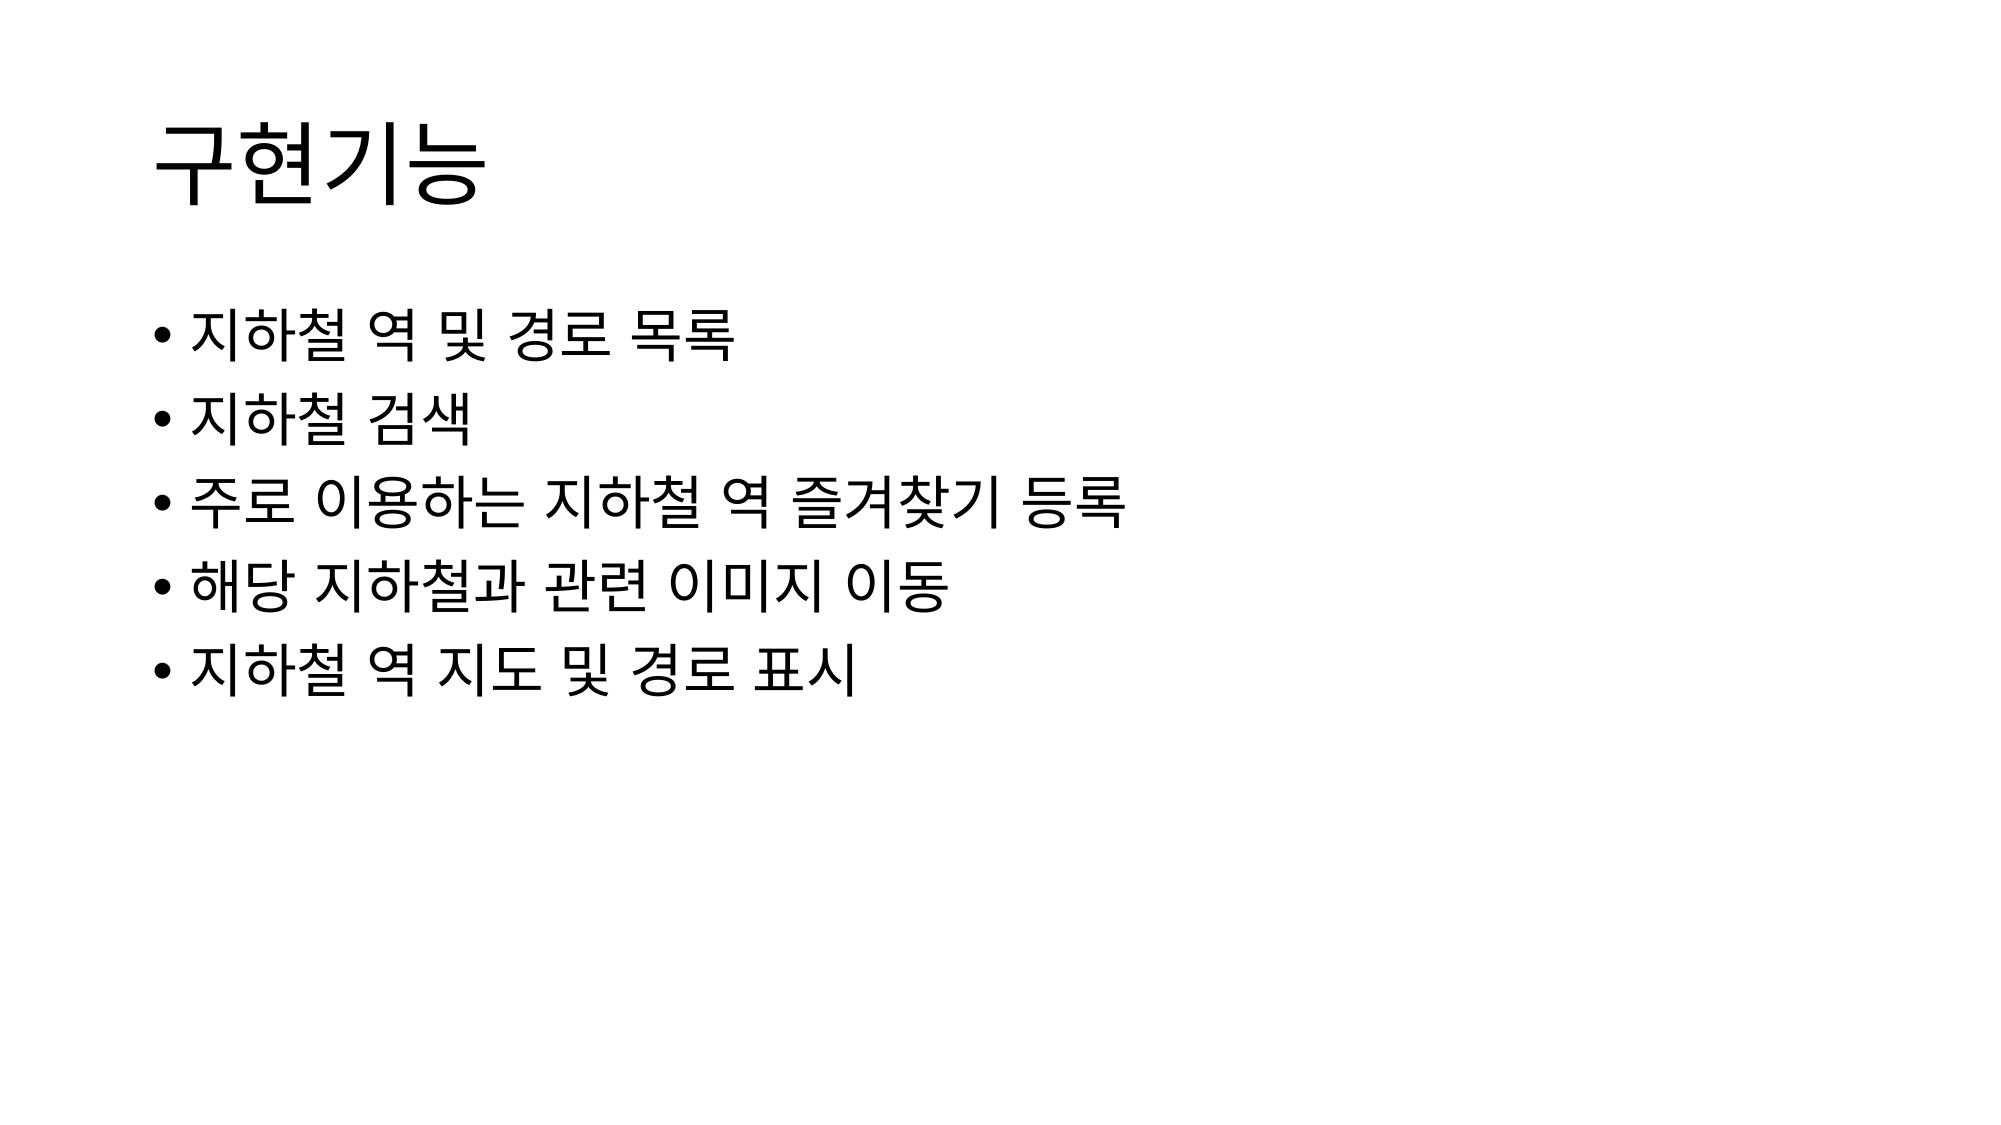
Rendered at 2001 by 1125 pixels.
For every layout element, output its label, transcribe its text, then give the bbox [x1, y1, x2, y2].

list 지하철 역 및 경로 목록 지하철 검색 주로 이용하는 지하철 역 즐겨찾기 등록 해당 지하철과 관련 이미지 이동 지하철 역 지도 및 경로 표시 [137, 299, 1863, 1014]
title 구현기능 [137, 59, 1863, 278]
